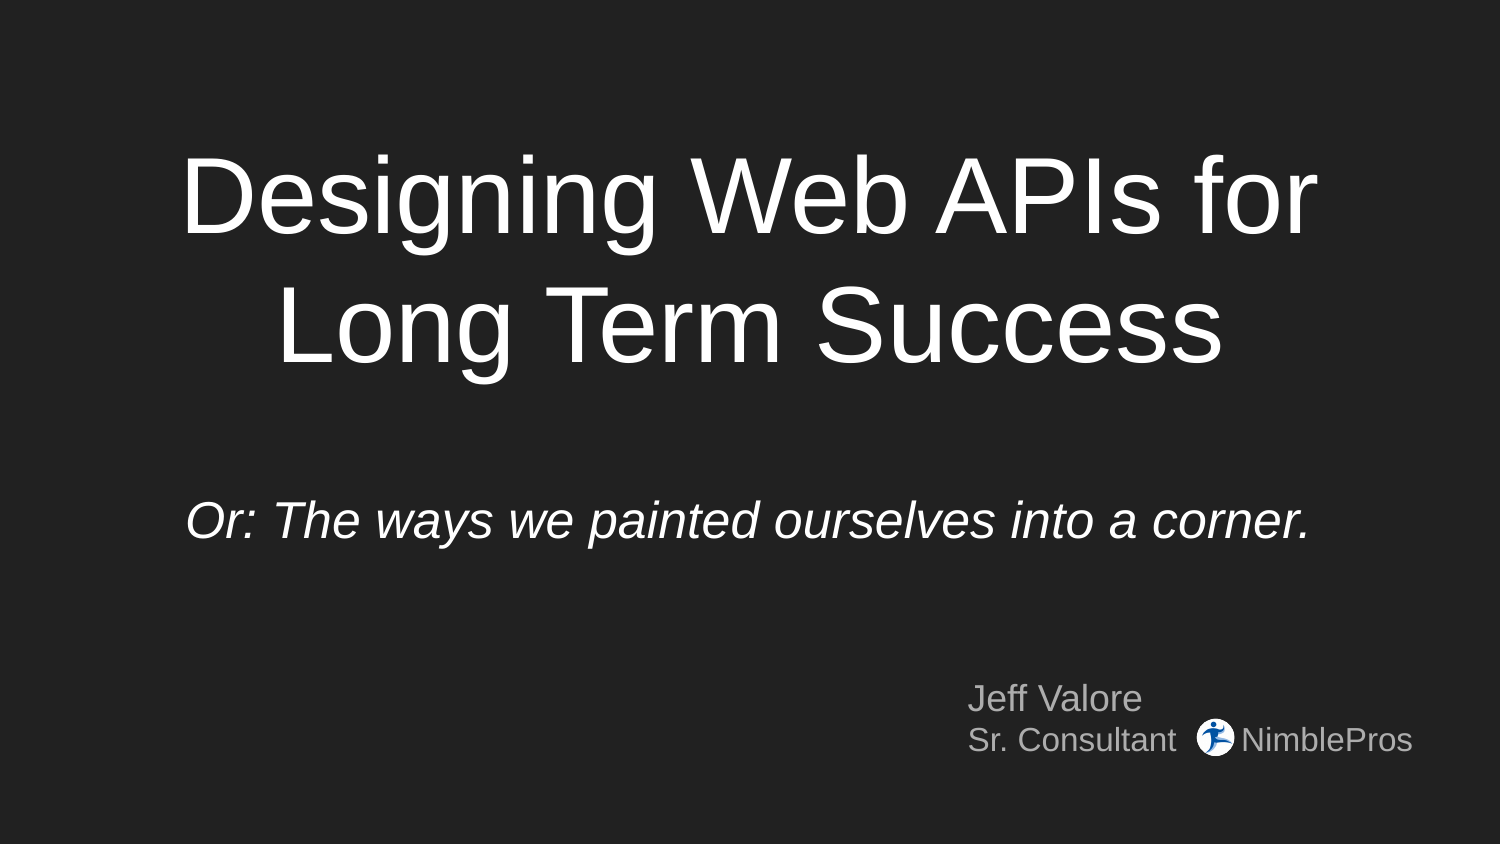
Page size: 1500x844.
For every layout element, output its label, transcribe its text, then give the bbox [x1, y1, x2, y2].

picture [1196, 718, 1236, 758]
subtitle Or: The ways we painted ourselves into a corner. [51, 471, 1449, 602]
title Designing Web APIs for Long Term Success [51, 62, 1449, 400]
text_box Jeff Valore Sr. Consultant NimblePros [952, 658, 1438, 797]
